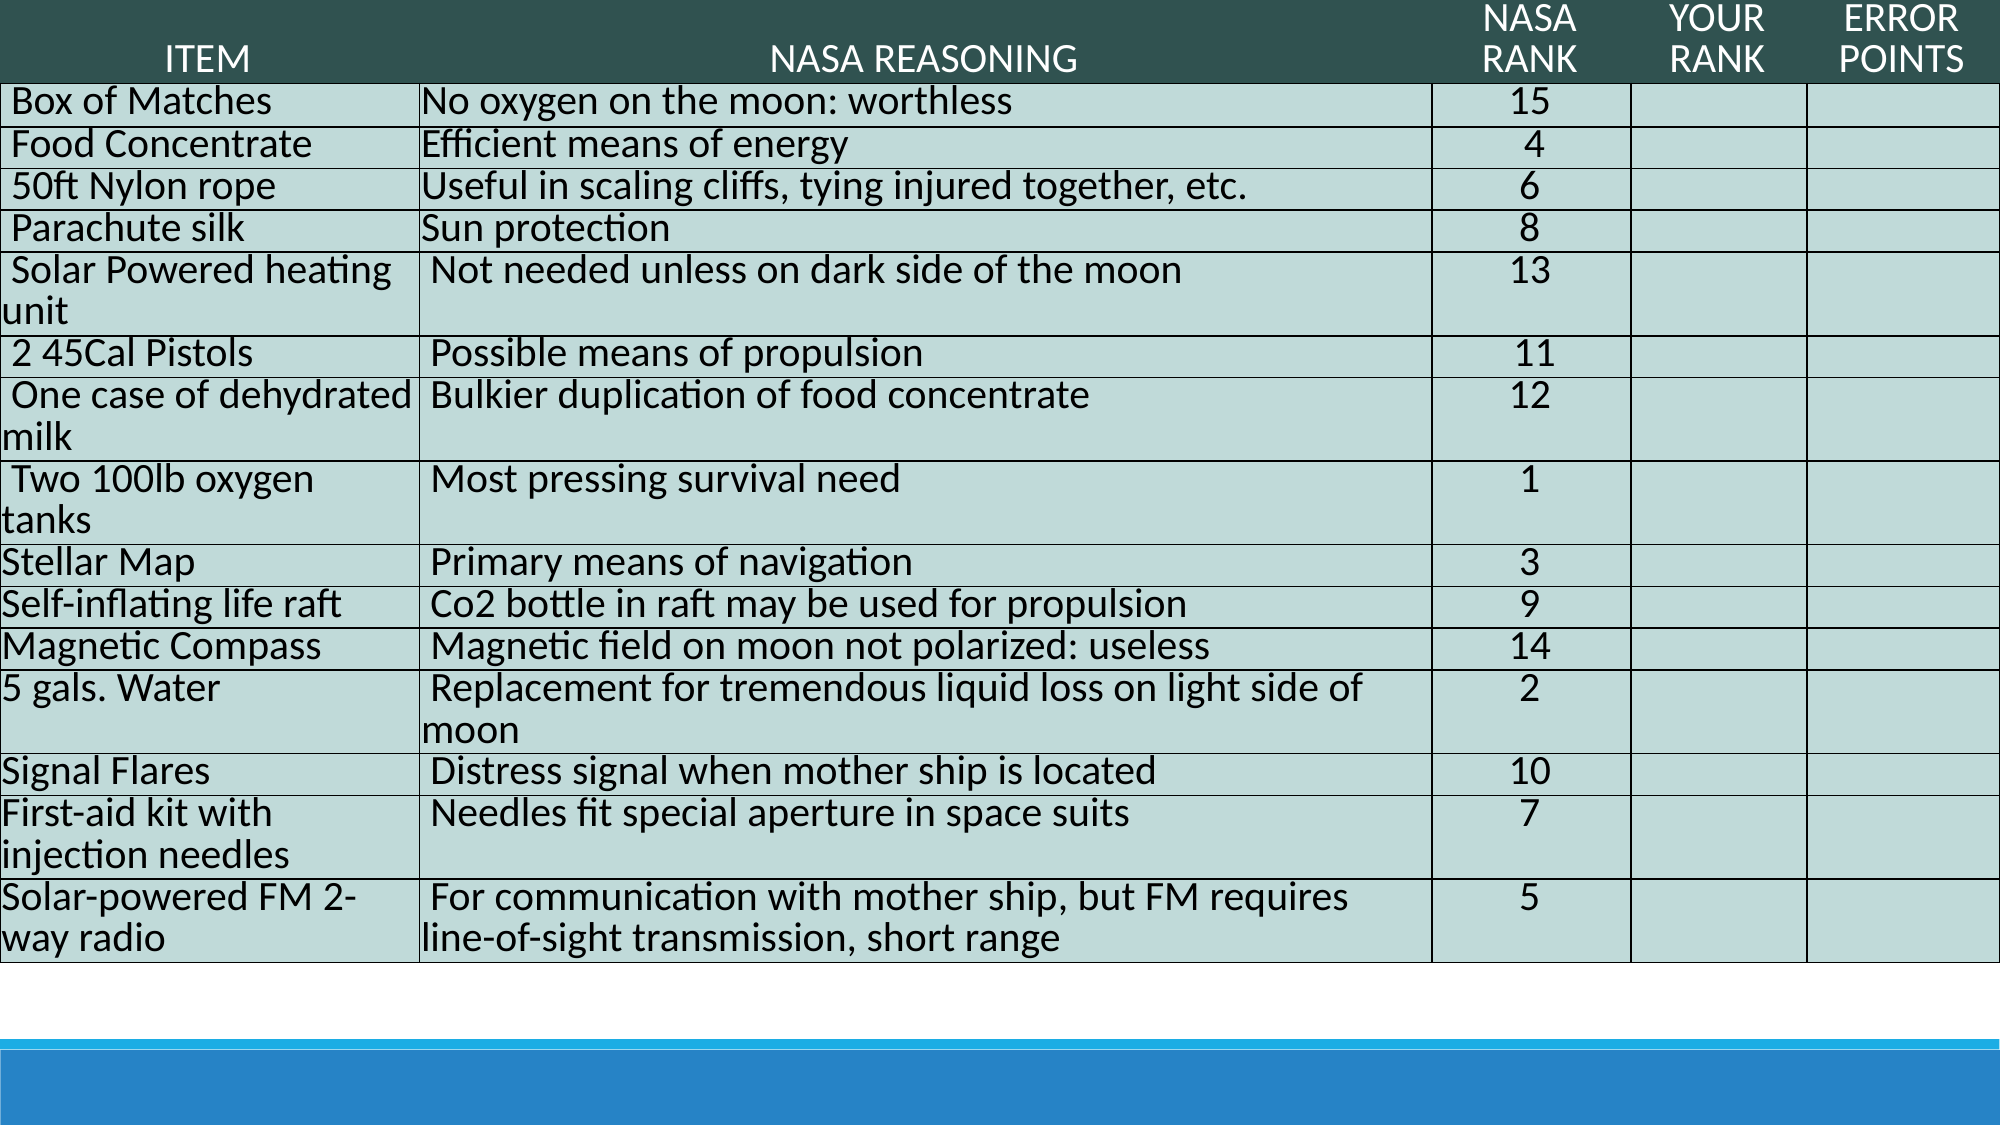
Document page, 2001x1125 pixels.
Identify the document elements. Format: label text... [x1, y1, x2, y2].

table_cell Sun protection [420, 211, 1431, 251]
table_cell [1808, 211, 1999, 251]
table_cell Solar Powered heating unit [1, 253, 419, 335]
table_cell Efficient means of energy [420, 128, 1431, 168]
table_cell 2 45Cal Pistols [1, 337, 419, 377]
table_cell One case of dehydrated milk [1, 378, 419, 460]
table_header Your Rank [1631, 0, 1807, 83]
table_cell 2 [1433, 671, 1630, 753]
table_cell 13 [1433, 253, 1630, 335]
table_cell 1 [1433, 462, 1630, 544]
table_cell Parachute silk [1, 211, 419, 251]
table_cell Signal Flares [1, 754, 419, 795]
table_cell Distress signal when mother ship is located [420, 754, 1431, 795]
table_cell [1632, 169, 1806, 209]
table_cell [1808, 84, 1999, 126]
table_cell [1808, 671, 1999, 753]
table_cell [1632, 462, 1806, 544]
table_cell Solar-powered FM 2-way radio [1, 880, 419, 962]
table_cell [1808, 545, 1999, 586]
table_cell Replacement for tremendous liquid loss on light side of moon [420, 671, 1431, 753]
table_cell 14 [1433, 629, 1630, 669]
table_cell Stellar Map [1, 545, 419, 586]
table_cell 5 [1433, 880, 1630, 962]
table_cell 11 [1433, 337, 1630, 377]
table_cell Most pressing survival need [420, 462, 1431, 544]
table_cell Bulkier duplication of food concentrate [420, 378, 1431, 460]
table_cell [1808, 337, 1999, 377]
table_cell [1632, 84, 1806, 126]
table_cell First-aid kit with injection needles [1, 796, 419, 878]
table_cell 4 [1433, 128, 1630, 168]
table_cell Primary means of navigation [420, 545, 1431, 586]
table_cell [1632, 671, 1806, 753]
table_cell Food Concentrate [1, 128, 419, 168]
table_header NASA Rank [1432, 0, 1631, 83]
table_cell 6 [1433, 169, 1630, 209]
table_cell [1632, 211, 1806, 251]
table_cell [1632, 128, 1806, 168]
table_cell Not needed unless on dark side of the moon [420, 253, 1431, 335]
table_cell [1808, 629, 1999, 669]
table_cell 12 [1433, 378, 1630, 460]
table_cell 15 [1433, 84, 1630, 126]
table_cell [1632, 754, 1806, 795]
table_cell [1632, 629, 1806, 669]
table_cell [1808, 796, 1999, 878]
table_cell No oxygen on the moon: worthless [420, 84, 1431, 126]
table_cell [1632, 545, 1806, 586]
table_cell Two 100lb oxygen tanks [1, 462, 419, 544]
table_cell 50ft Nylon rope [1, 169, 419, 209]
table_cell Magnetic field on moon not polarized: useless [420, 629, 1431, 669]
table_cell [1808, 253, 1999, 335]
table_cell Useful in scaling cliffs, tying injured together, etc. [420, 169, 1431, 209]
table_cell [1808, 169, 1999, 209]
table_cell 3 [1433, 545, 1630, 586]
table_cell [1632, 378, 1806, 460]
table_cell 10 [1433, 754, 1630, 795]
table_cell 8 [1433, 211, 1630, 251]
table_cell 5 gals. Water [1, 671, 419, 753]
table_cell [1808, 754, 1999, 795]
table_cell [1632, 337, 1806, 377]
table_cell [1632, 253, 1806, 335]
table_header Error Points [1807, 0, 2000, 83]
table_cell [1632, 880, 1806, 962]
table_cell Co2 bottle in raft may be used for propulsion [420, 587, 1431, 627]
table_cell [1808, 128, 1999, 168]
table_cell Magnetic Compass [1, 629, 419, 669]
table_cell 7 [1433, 796, 1630, 878]
table_cell Possible means of propulsion [420, 337, 1431, 377]
table_cell [1808, 880, 1999, 962]
table_cell For communication with mother ship, but FM requires line-of-sight transmission, short range [420, 880, 1431, 962]
table_cell Needles fit special aperture in space suits [420, 796, 1431, 878]
table_cell Box of Matches [1, 84, 419, 126]
table_cell [1808, 587, 1999, 627]
table_cell [1808, 378, 1999, 460]
table_cell Self-inflating life raft [1, 587, 419, 627]
table_cell [1632, 587, 1806, 627]
table_cell [1632, 796, 1806, 878]
table_header NASA Reasoning [420, 0, 1432, 83]
table_header Item [0, 0, 420, 83]
table_cell 9 [1433, 587, 1630, 627]
table_cell [1808, 462, 1999, 544]
